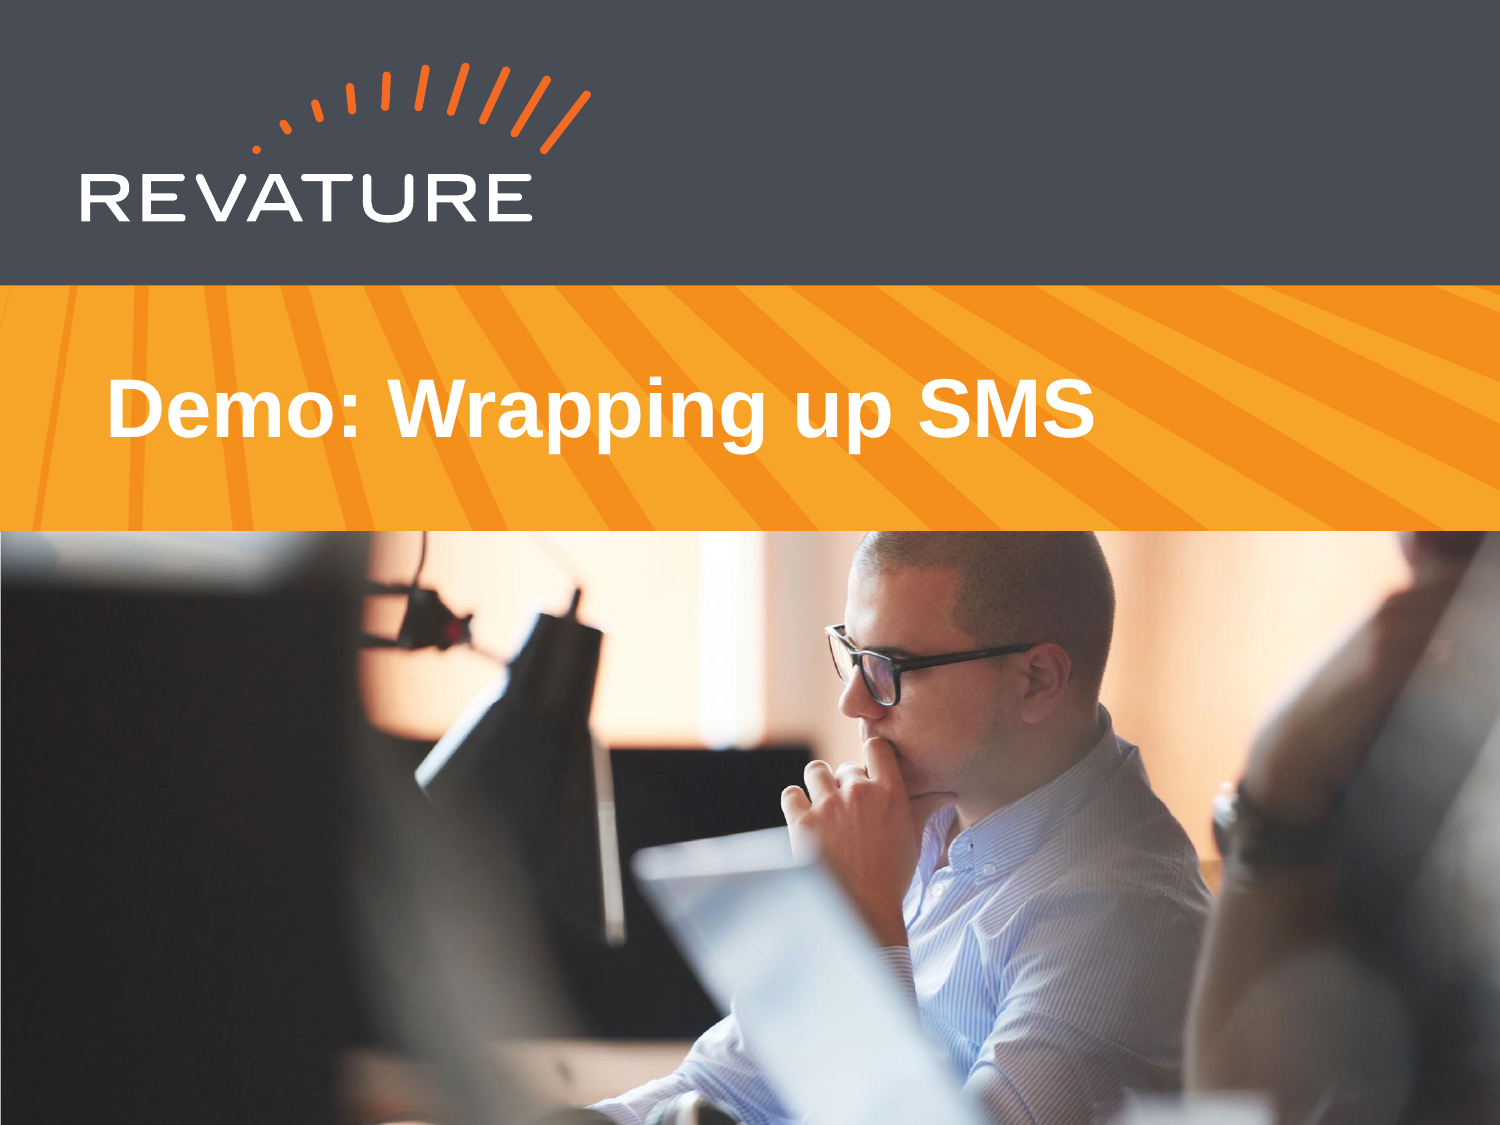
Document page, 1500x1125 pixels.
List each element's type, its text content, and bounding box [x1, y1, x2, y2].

list Demo: Wrapping up SMS [53, 302, 1438, 507]
picture [0, 286, 1500, 1125]
